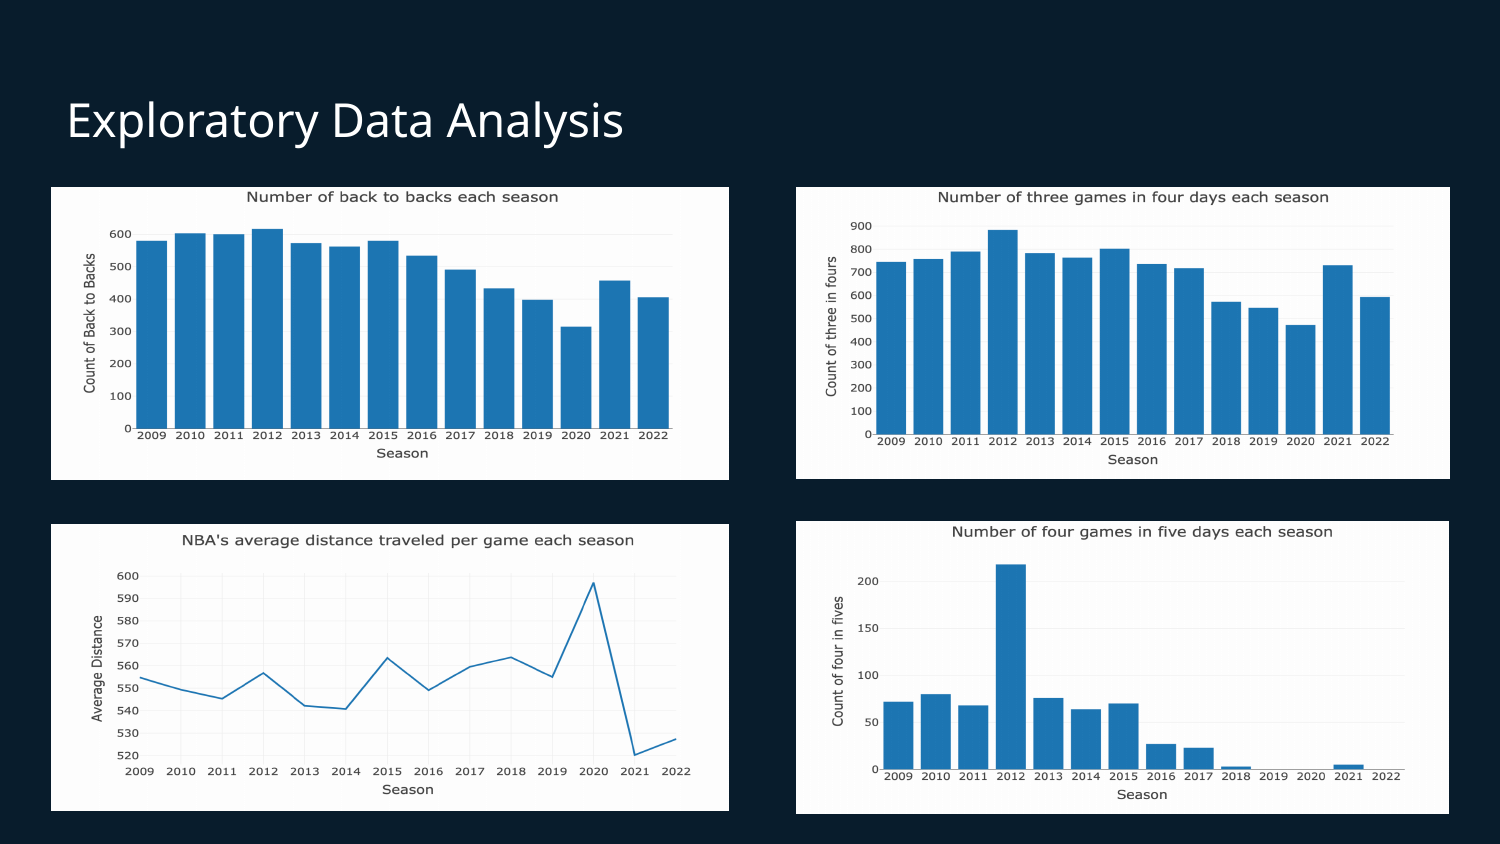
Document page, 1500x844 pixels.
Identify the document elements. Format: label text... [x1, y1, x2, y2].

picture [795, 187, 1492, 501]
picture [50, 187, 729, 480]
picture [795, 521, 1450, 814]
picture [50, 524, 729, 811]
title Exploratory Data Analysis [51, 72, 1449, 167]
